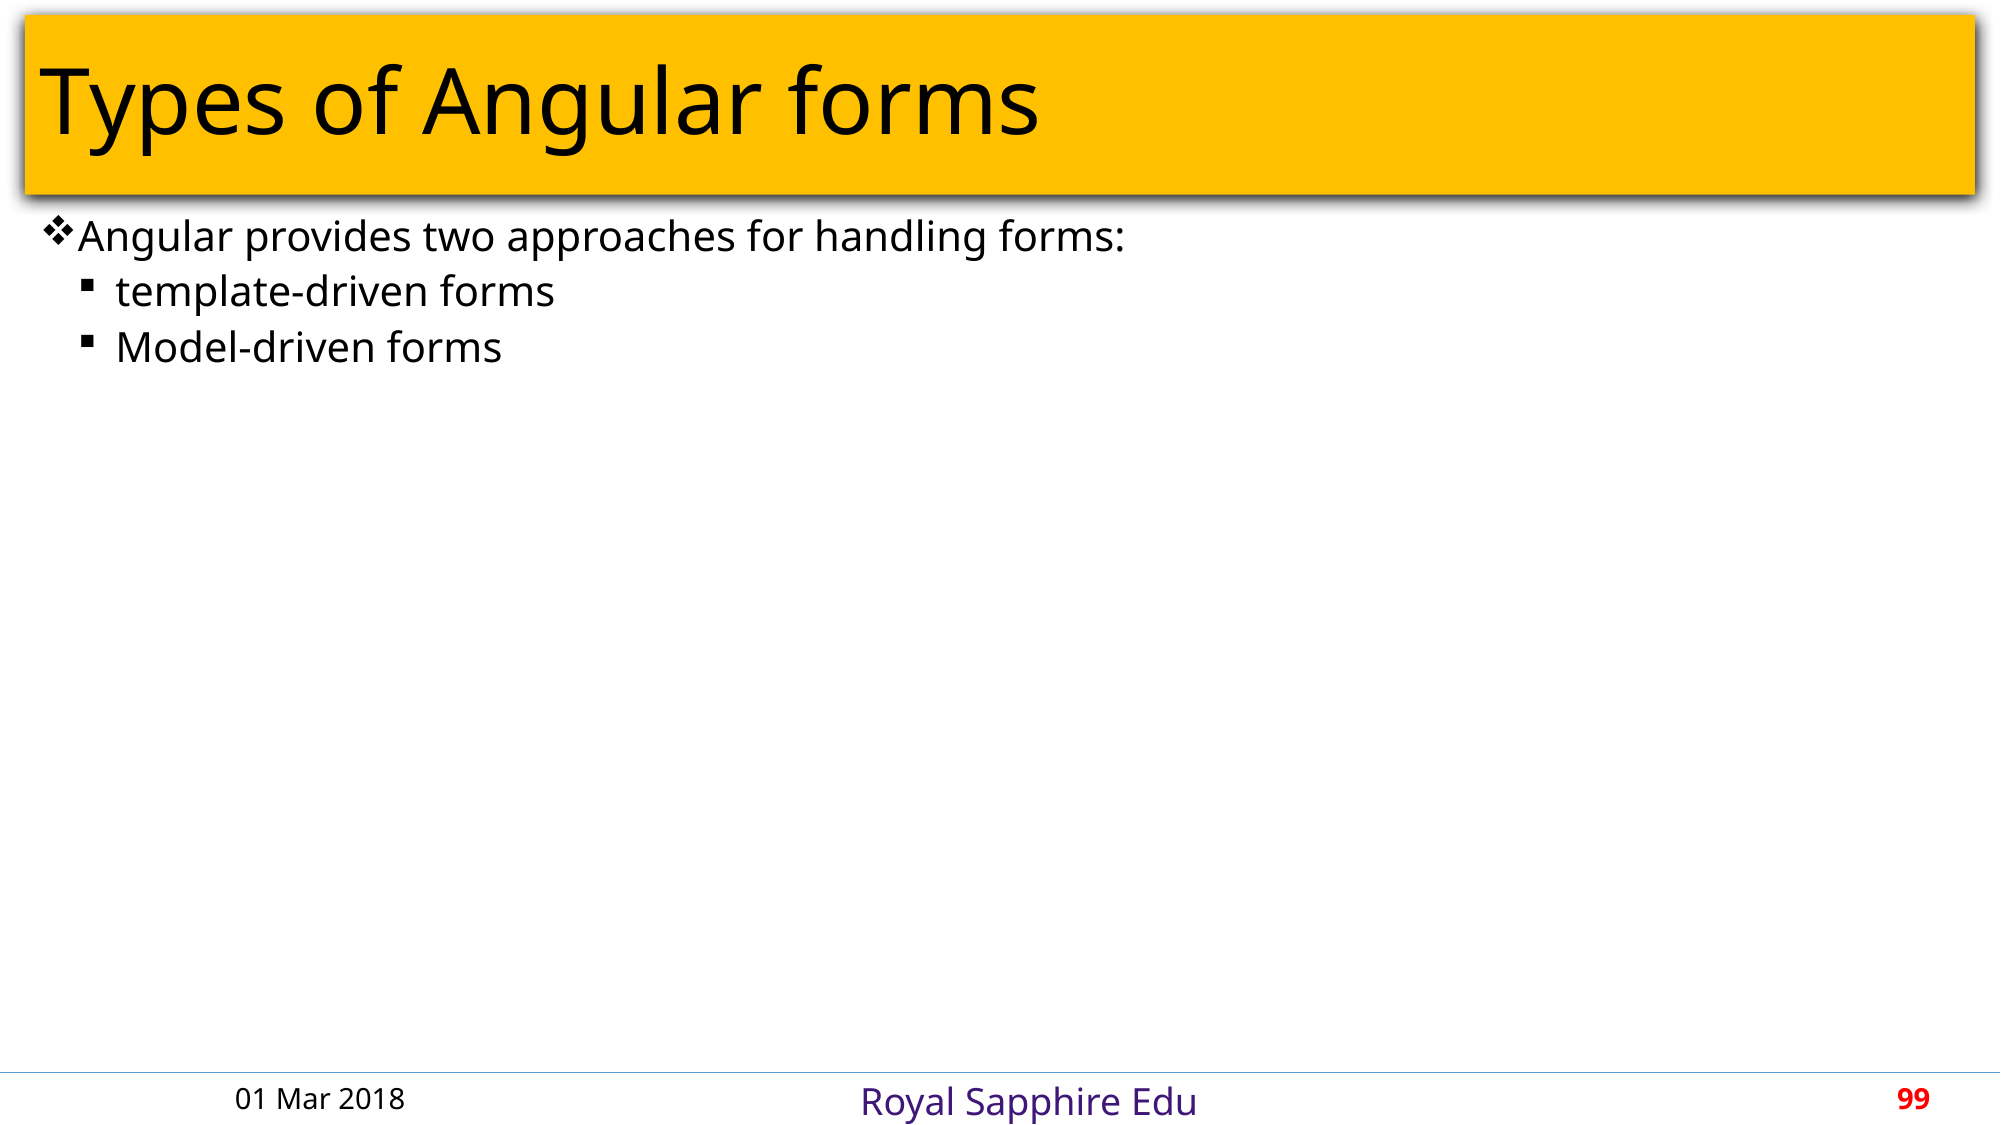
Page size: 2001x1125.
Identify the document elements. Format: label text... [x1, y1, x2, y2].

slide_number 99 [1495, 1072, 1946, 1115]
list Angular provides two approaches for handling forms: template-driven forms Model-driven forms [24, 208, 1975, 1063]
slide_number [220, 1072, 671, 1115]
title Types of Angular forms [24, 14, 1975, 195]
